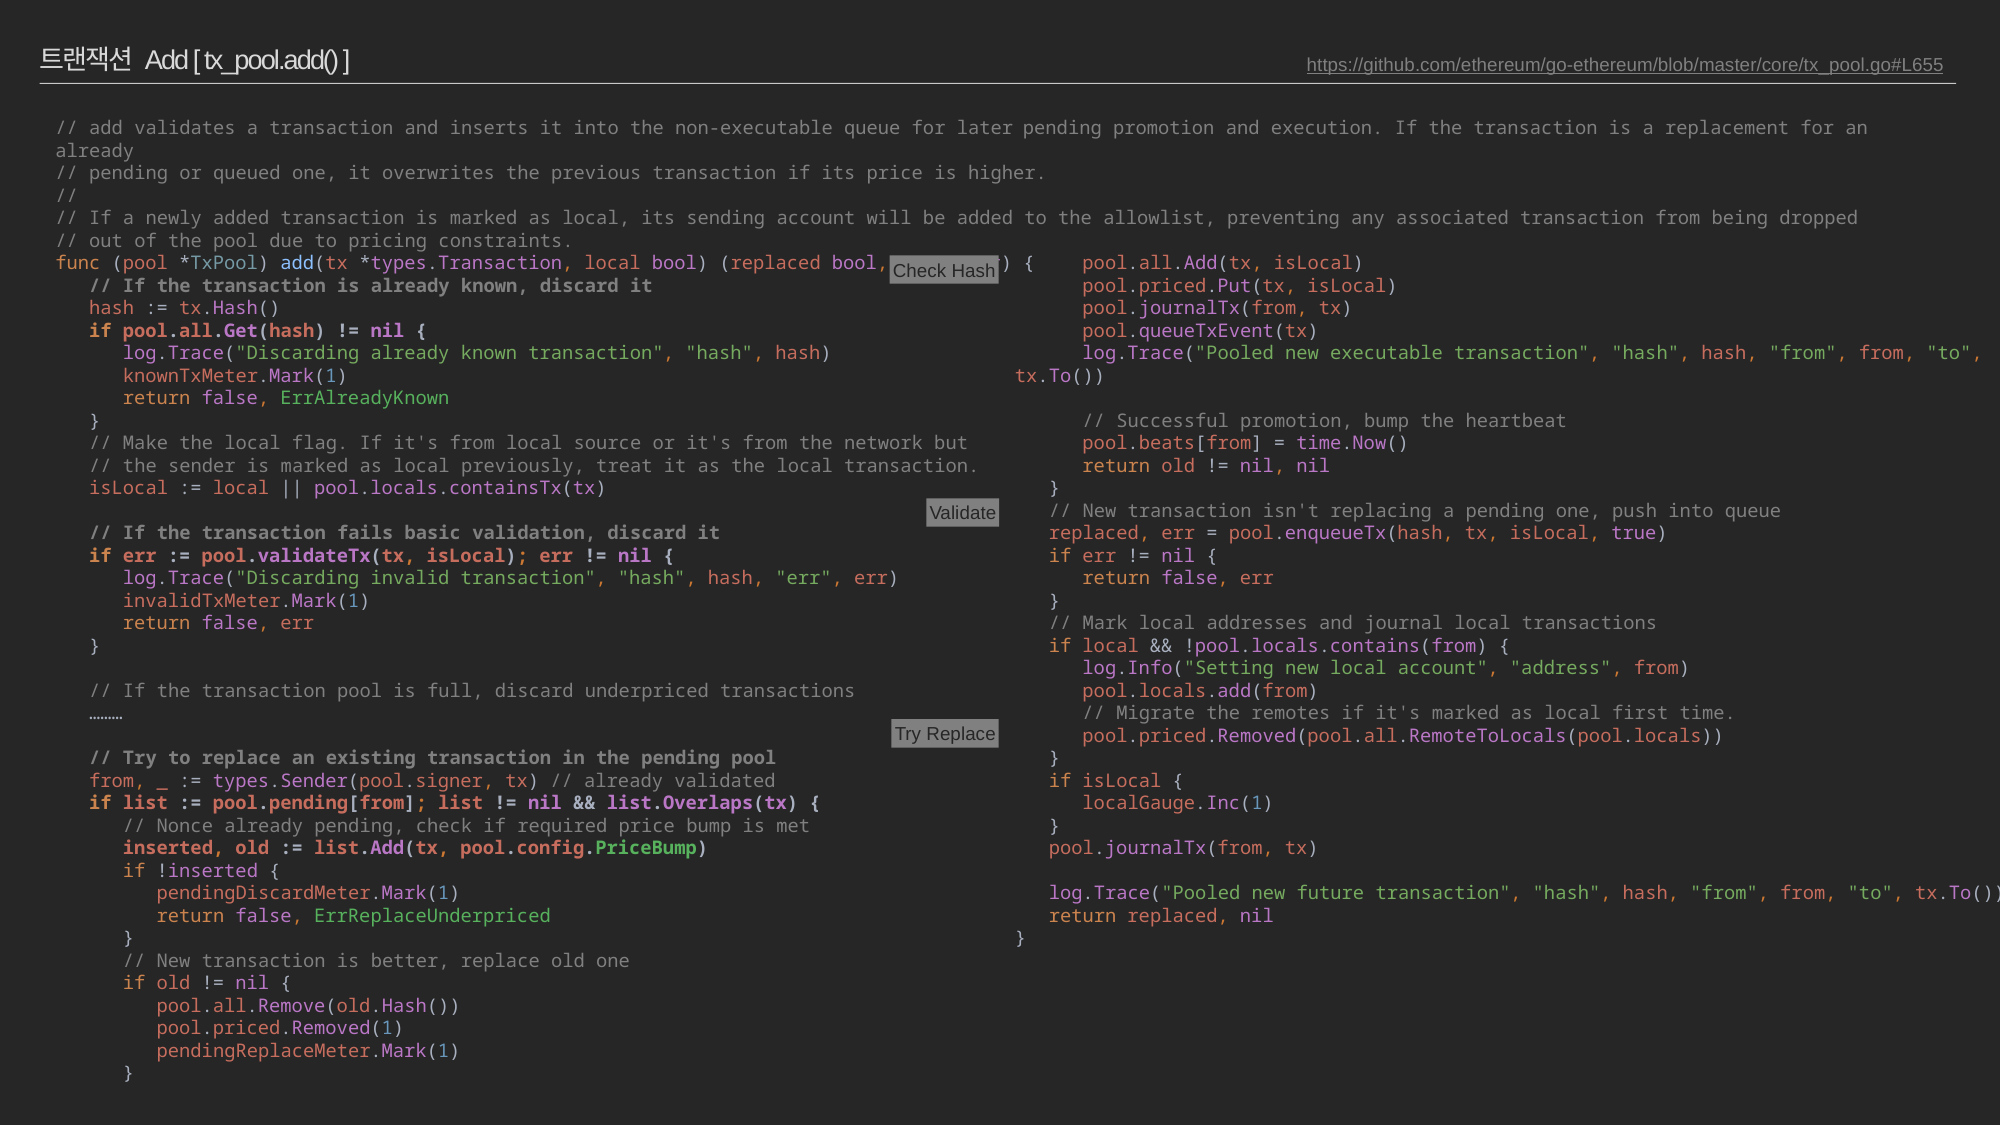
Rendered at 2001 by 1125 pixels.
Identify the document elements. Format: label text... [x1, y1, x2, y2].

text_box Validate [926, 498, 1000, 527]
title 트랜잭션 Add [ tx_pool.add() ] [39, 31, 1961, 84]
text_box https://github.com/ethereum/go-ethereum/blob/master/core/tx_pool.go#L655 [1182, 45, 1958, 83]
text_box Check Hash [889, 255, 999, 284]
text_box Try Replace [891, 719, 999, 748]
text_box pool.all.Add(tx, isLocal) pool.priced.Put(tx, isLocal) pool.journalTx(from, tx) pool.queueTxEvent(tx) log.Trace("Pooled new executable transaction", "hash", hash, "from", from, "to", tx.To()) // Successful promotion, bump the heartbeat pool.beats[from] = time.Now() return old != nil, nil } // New transaction isn't replacing a pending one, push into queue replaced, err = pool.enqueueTx(hash, tx, isLocal, true) if err != nil { return false, err } // Mark local addresses and journal local transactions if local && !pool.locals.contains(from) { log.Info("Setting new local account", "address", from) pool.locals.add(from) // Migrate the remotes if it's marked as local first time. pool.priced.Removed(pool.all.RemoteToLocals(pool.locals)) } if isLocal { localGauge.Inc(1) } pool.journalTx(from, tx) log.Trace("Pooled new future transaction", "hash", hash, "from", from, "to", tx.To()) return replaced, nil } [999, 108, 2000, 956]
text_box // add validates a transaction and inserts it into the non-executable queue for later pending promotion and execution. If the transaction is a replacement for an already // pending or queued one, it overwrites the previous transaction if its price is higher. // // If a newly added transaction is marked as local, its sending account will be added to the allowlist, preventing any associated transaction from being dropped // out of the pool due to pricing constraints. func (pool *TxPool) add(tx *types.Transaction, local bool) (replaced bool, err error) { // If the transaction is already known, discard it hash := tx.Hash() if pool.all.Get(hash) != nil { log.Trace("Discarding already known transaction", "hash", hash) knownTxMeter.Mark(1) return false, ErrAlreadyKnown } // Make the local flag. If it's from local source or it's from the network but // the sender is marked as local previously, treat it as the local transaction. isLocal := local || pool.locals.containsTx(tx) // If the transaction fails basic validation, discard it if err := pool.validateTx(tx, isLocal); err != nil { log.Trace("Discarding invalid transaction", "hash", hash, "err", err) invalidTxMeter.Mark(1) return false, err } // If the transaction pool is full, discard underpriced transactions ……… // Try to replace an existing transaction in the pending pool from, _ := types.Sender(pool.signer, tx) // already validated if list := pool.pending[from]; list != nil && list.Overlaps(tx) { // Nonce already pending, check if required price bump is met inserted, old := list.Add(tx, pool.config.PriceBump) if !inserted { pendingDiscardMeter.Mark(1) return false, ErrReplaceUnderpriced } // New transaction is better, replace old one if old != nil { pool.all.Remove(old.Hash()) pool.priced.Removed(1) pendingReplaceMeter.Mark(1) } [40, 108, 1957, 1091]
